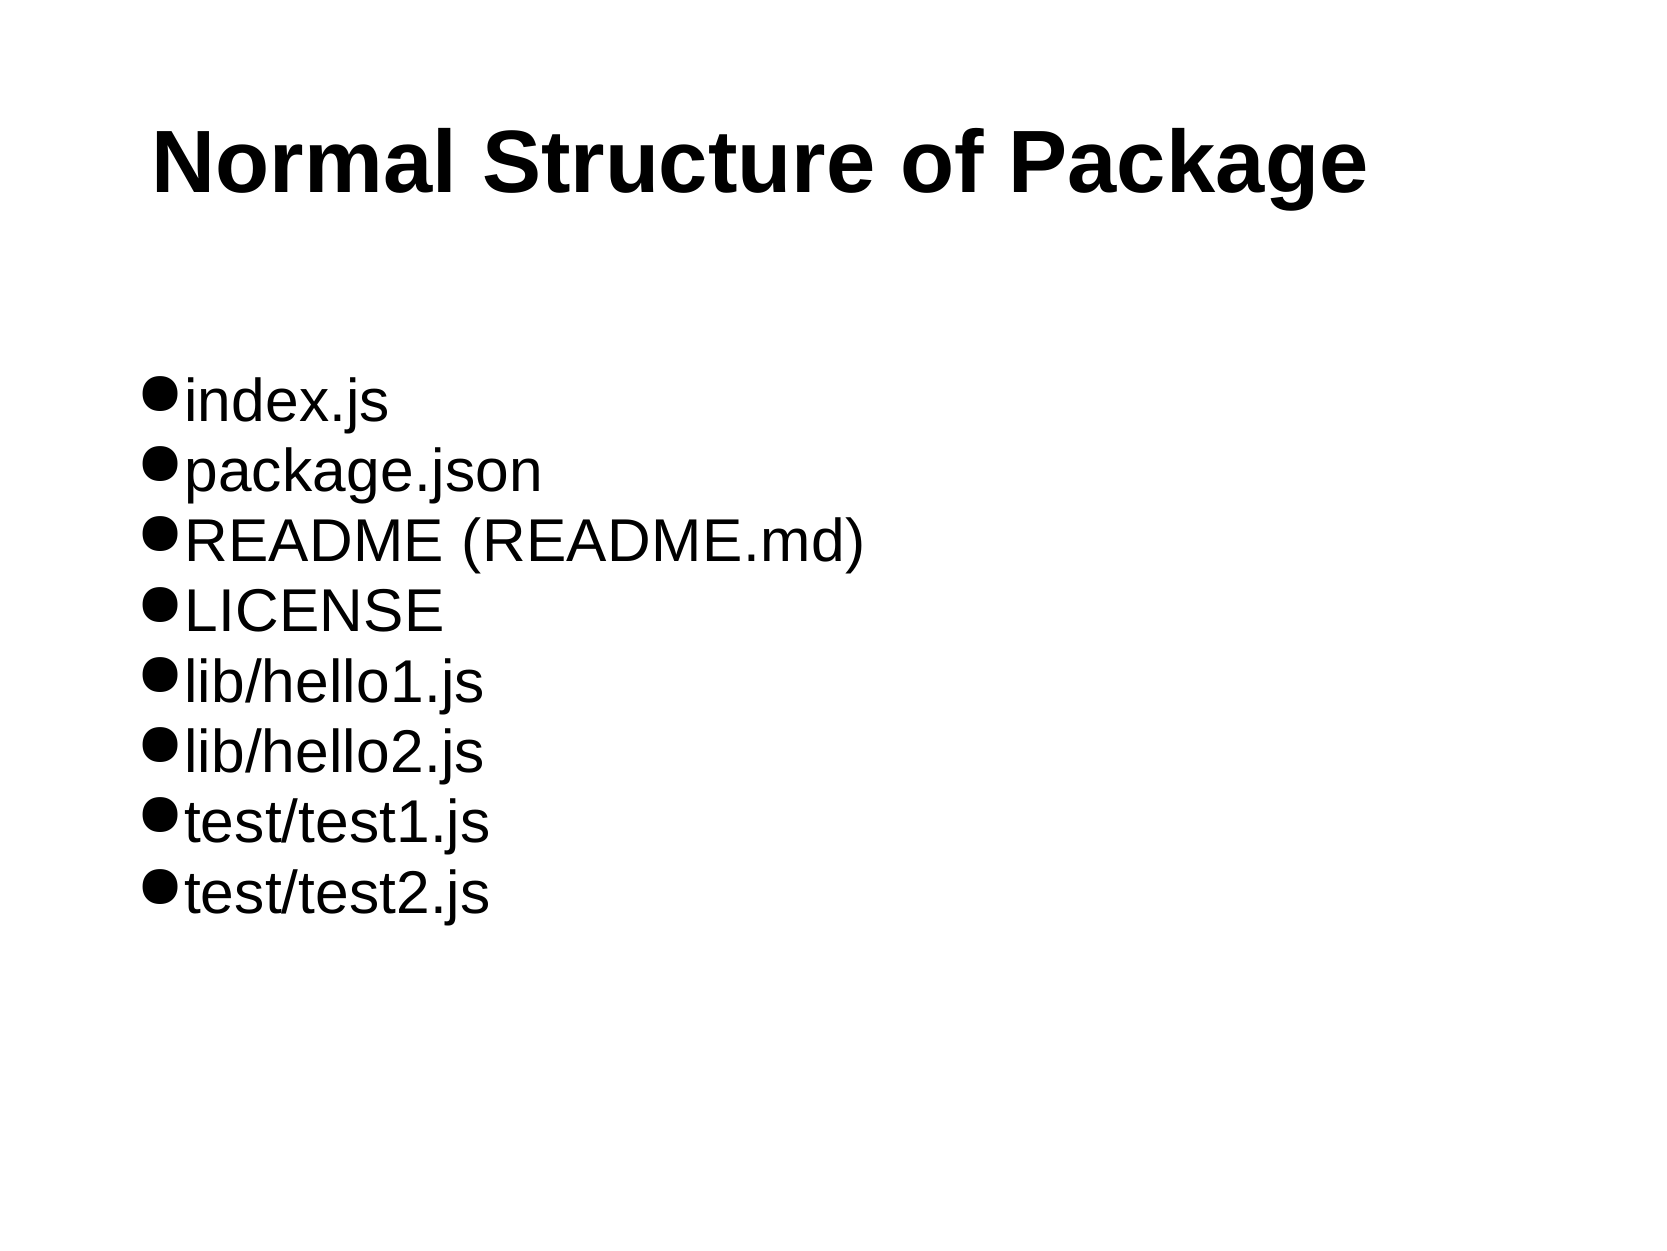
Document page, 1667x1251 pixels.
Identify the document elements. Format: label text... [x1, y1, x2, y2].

title Normal Structure of Package [149, 49, 1374, 262]
text_box index.js package.json README (README.md) LICENSE lib/hello1.js lib/hello2.js test/test1.js test/test2.js [134, 359, 869, 926]
